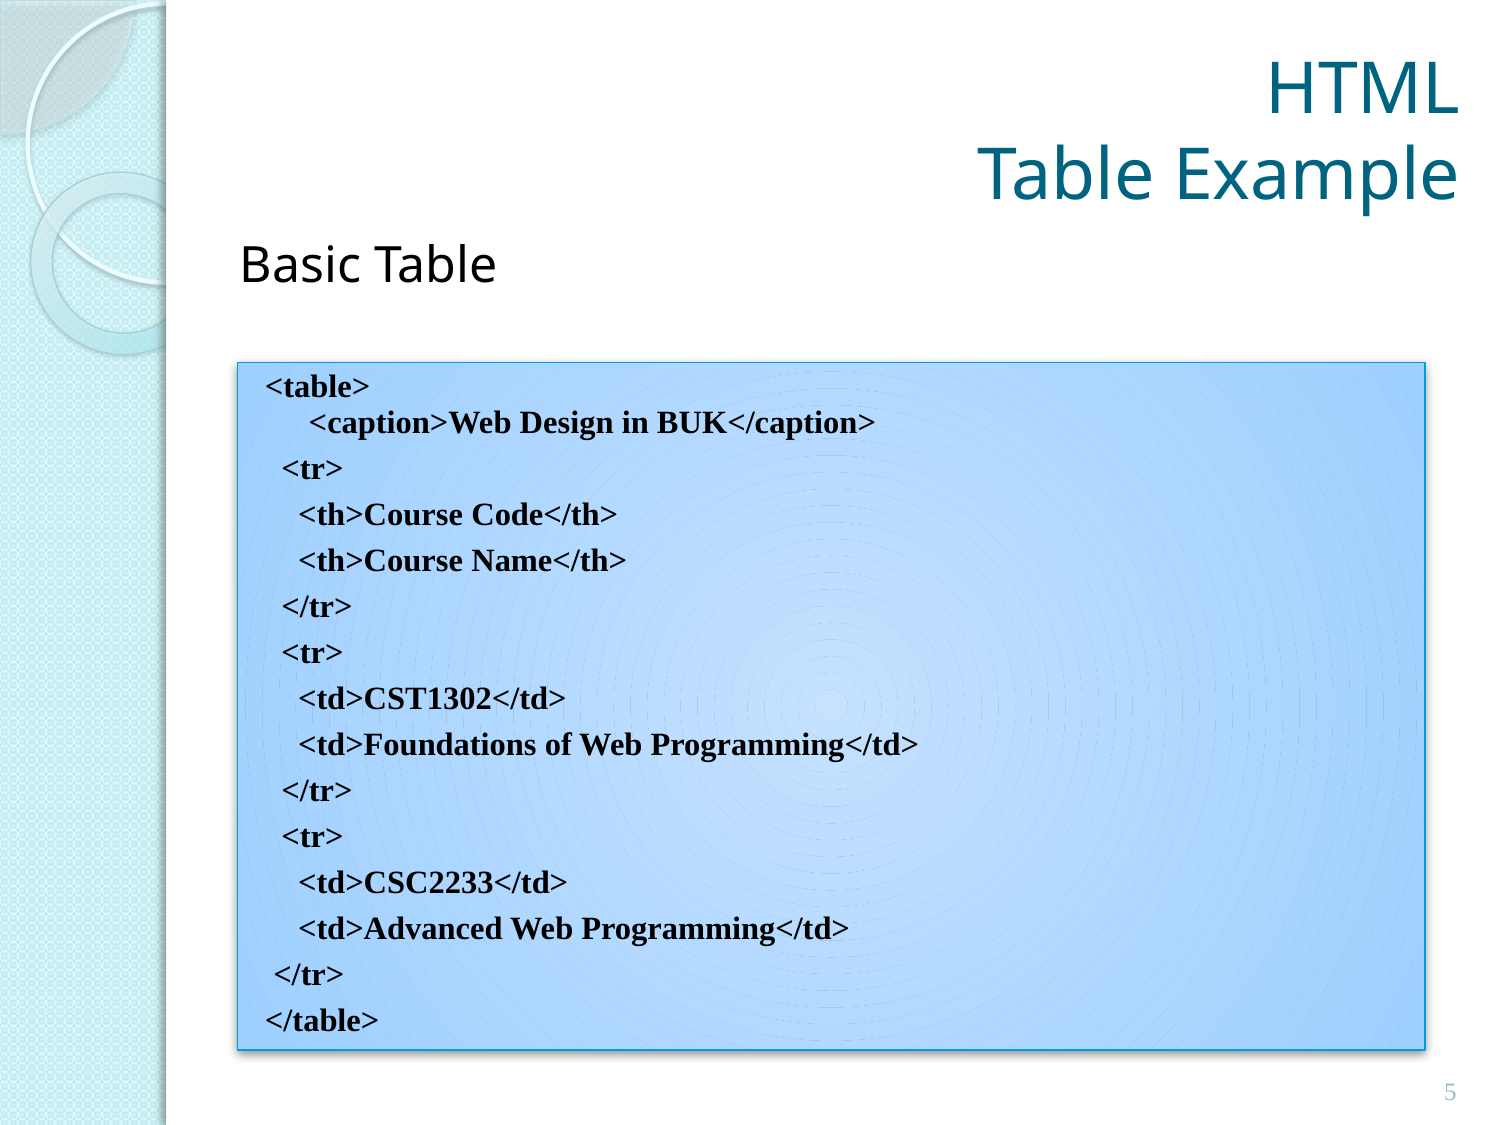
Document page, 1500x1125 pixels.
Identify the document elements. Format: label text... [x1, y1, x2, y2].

text_box Basic Table [225, 224, 725, 300]
list <table> <caption>Web Design in BUK</caption> <tr> <th>Course Code</th> <th>Course Name</th> </tr> <tr> <td>CST1302</td> <td>Foundations of Web Programming</td> </tr> <tr> <td>CSC2233</td> <td>Advanced Web Programming</td> </tr> </table> [237, 362, 1426, 1051]
title HTML Table Example [200, 33, 1475, 222]
slide_number 5 [1413, 1034, 1488, 1113]
